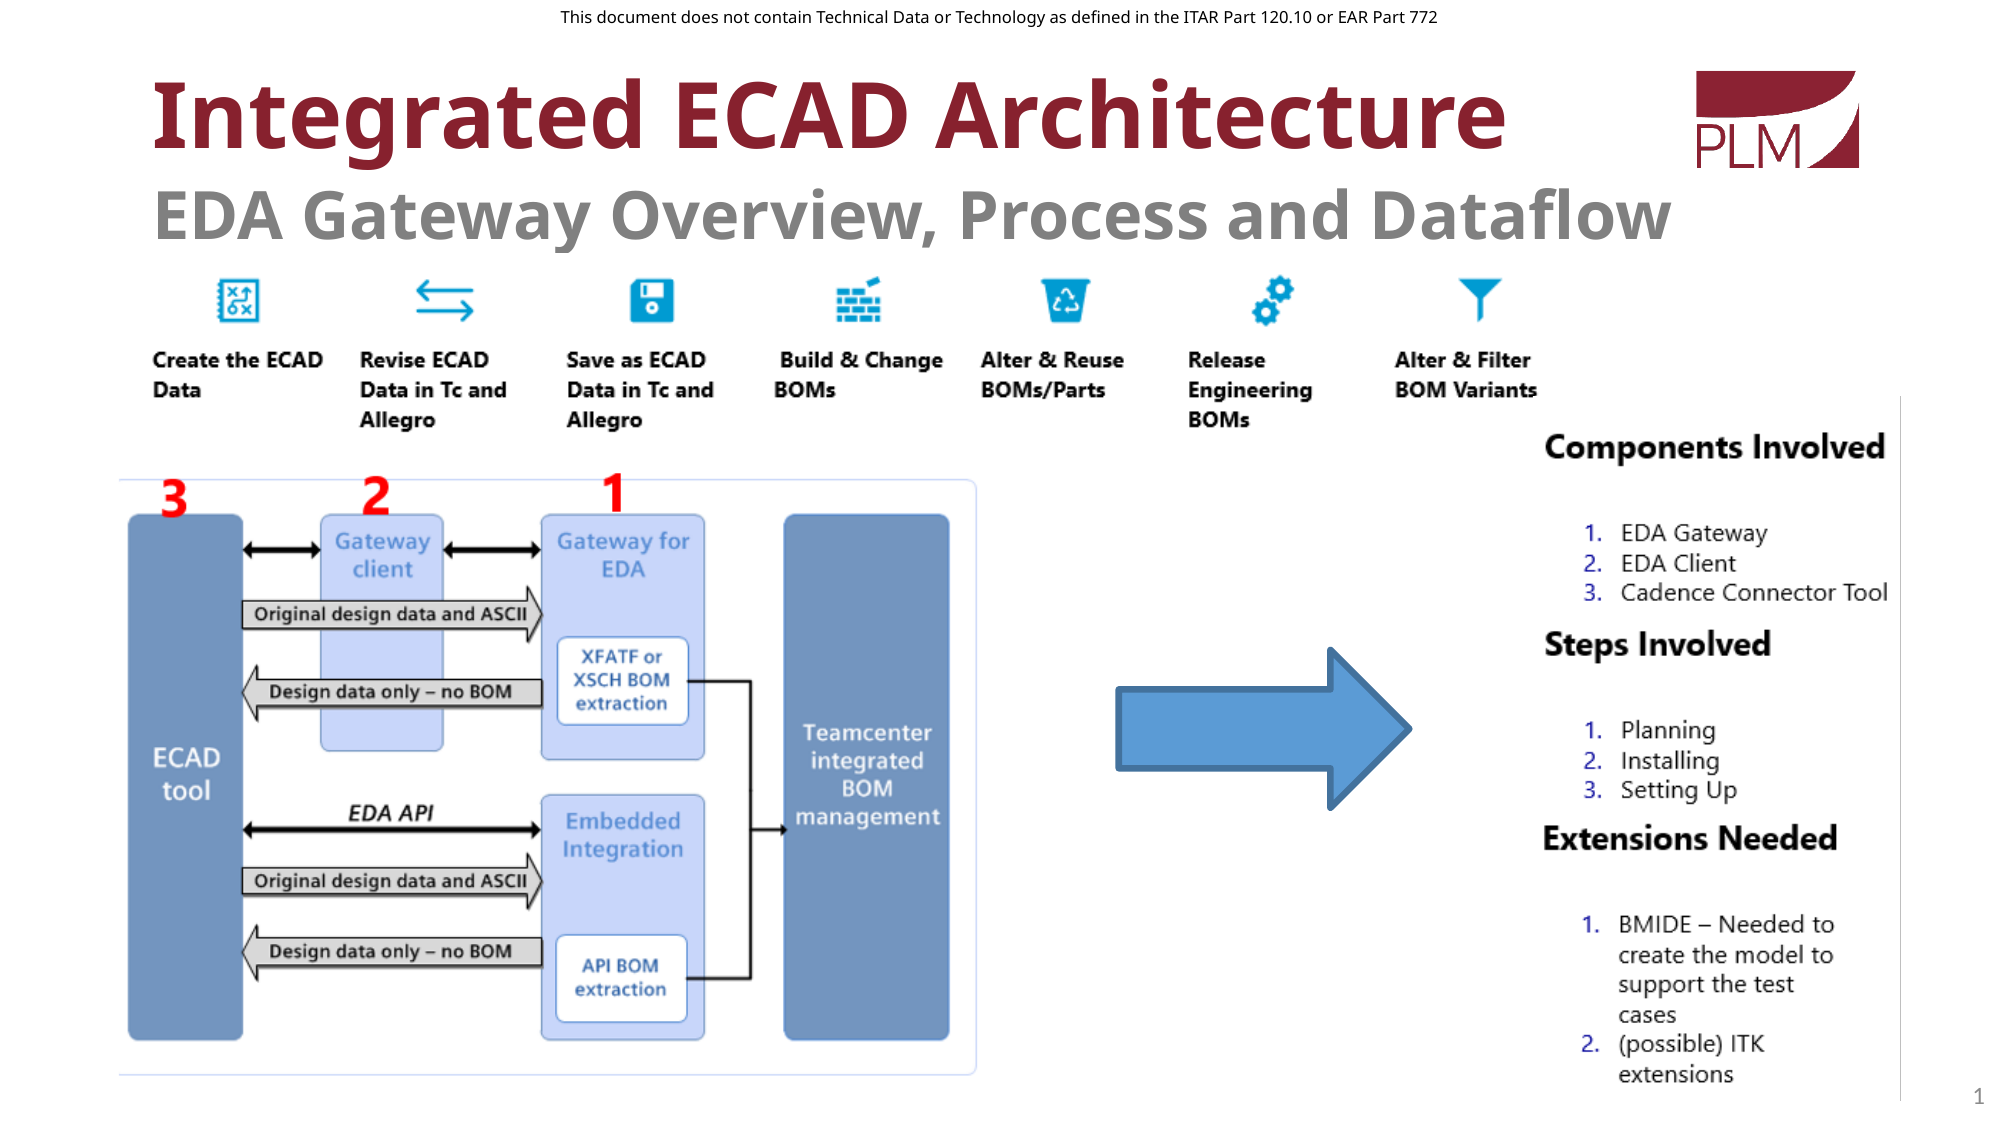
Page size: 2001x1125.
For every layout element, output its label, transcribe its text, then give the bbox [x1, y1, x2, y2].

title Integrated ECAD Architecture [137, 59, 1863, 174]
picture [118, 462, 982, 1120]
picture [136, 253, 1948, 1102]
list EDA Gateway Overview, Process and Dataflow [137, 174, 1863, 267]
text_box [1115, 646, 1413, 811]
text_box 1 [1549, 1065, 2000, 1125]
